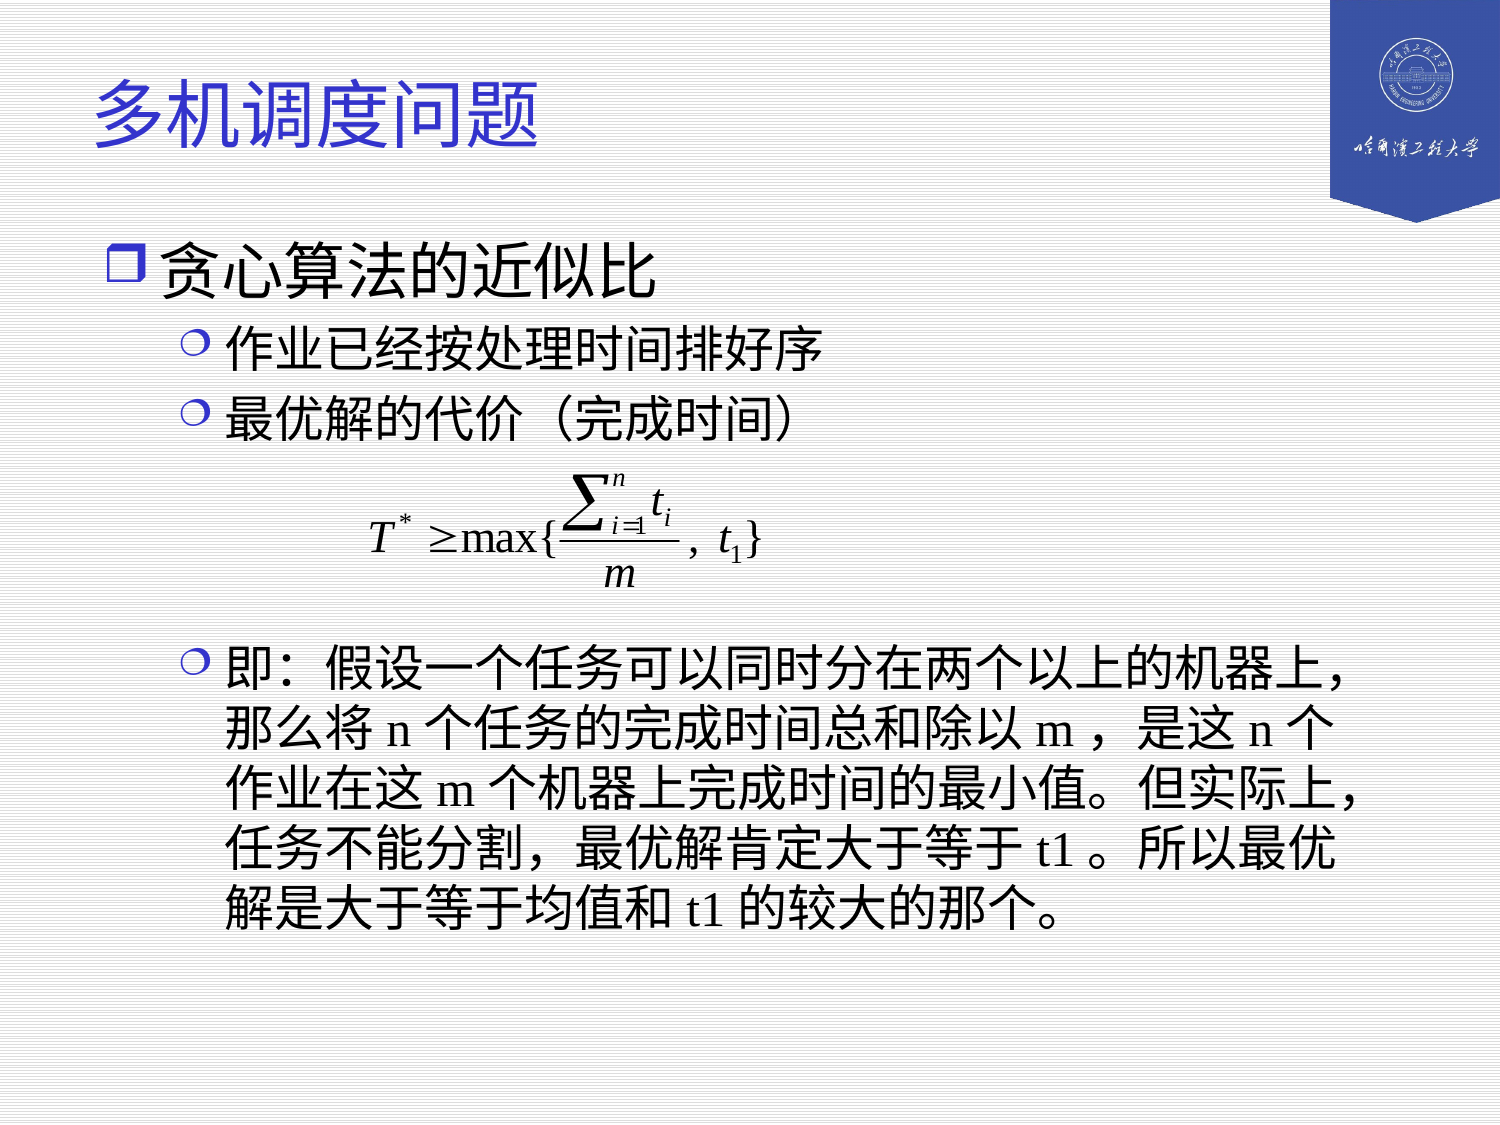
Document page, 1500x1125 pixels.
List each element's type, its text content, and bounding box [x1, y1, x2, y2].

title 多机调度问题 [74, 37, 1351, 188]
picture [1330, 0, 1500, 223]
list 贪心算法的近似比 作业已经按处理时间排好序 最优解的代价（完成时间） 即：假设一个任务可以同时分在两个以上的机器上，那么将n个任务的完成时间总和除以m，是这n个作业在这m个机器上完成时间的最小值。但实际上，任务不能分割，最优解肯定大于等于t1。所以最优解是大于等于均值和t1的较大的那个。 [87, 224, 1363, 1026]
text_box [362, 456, 771, 598]
